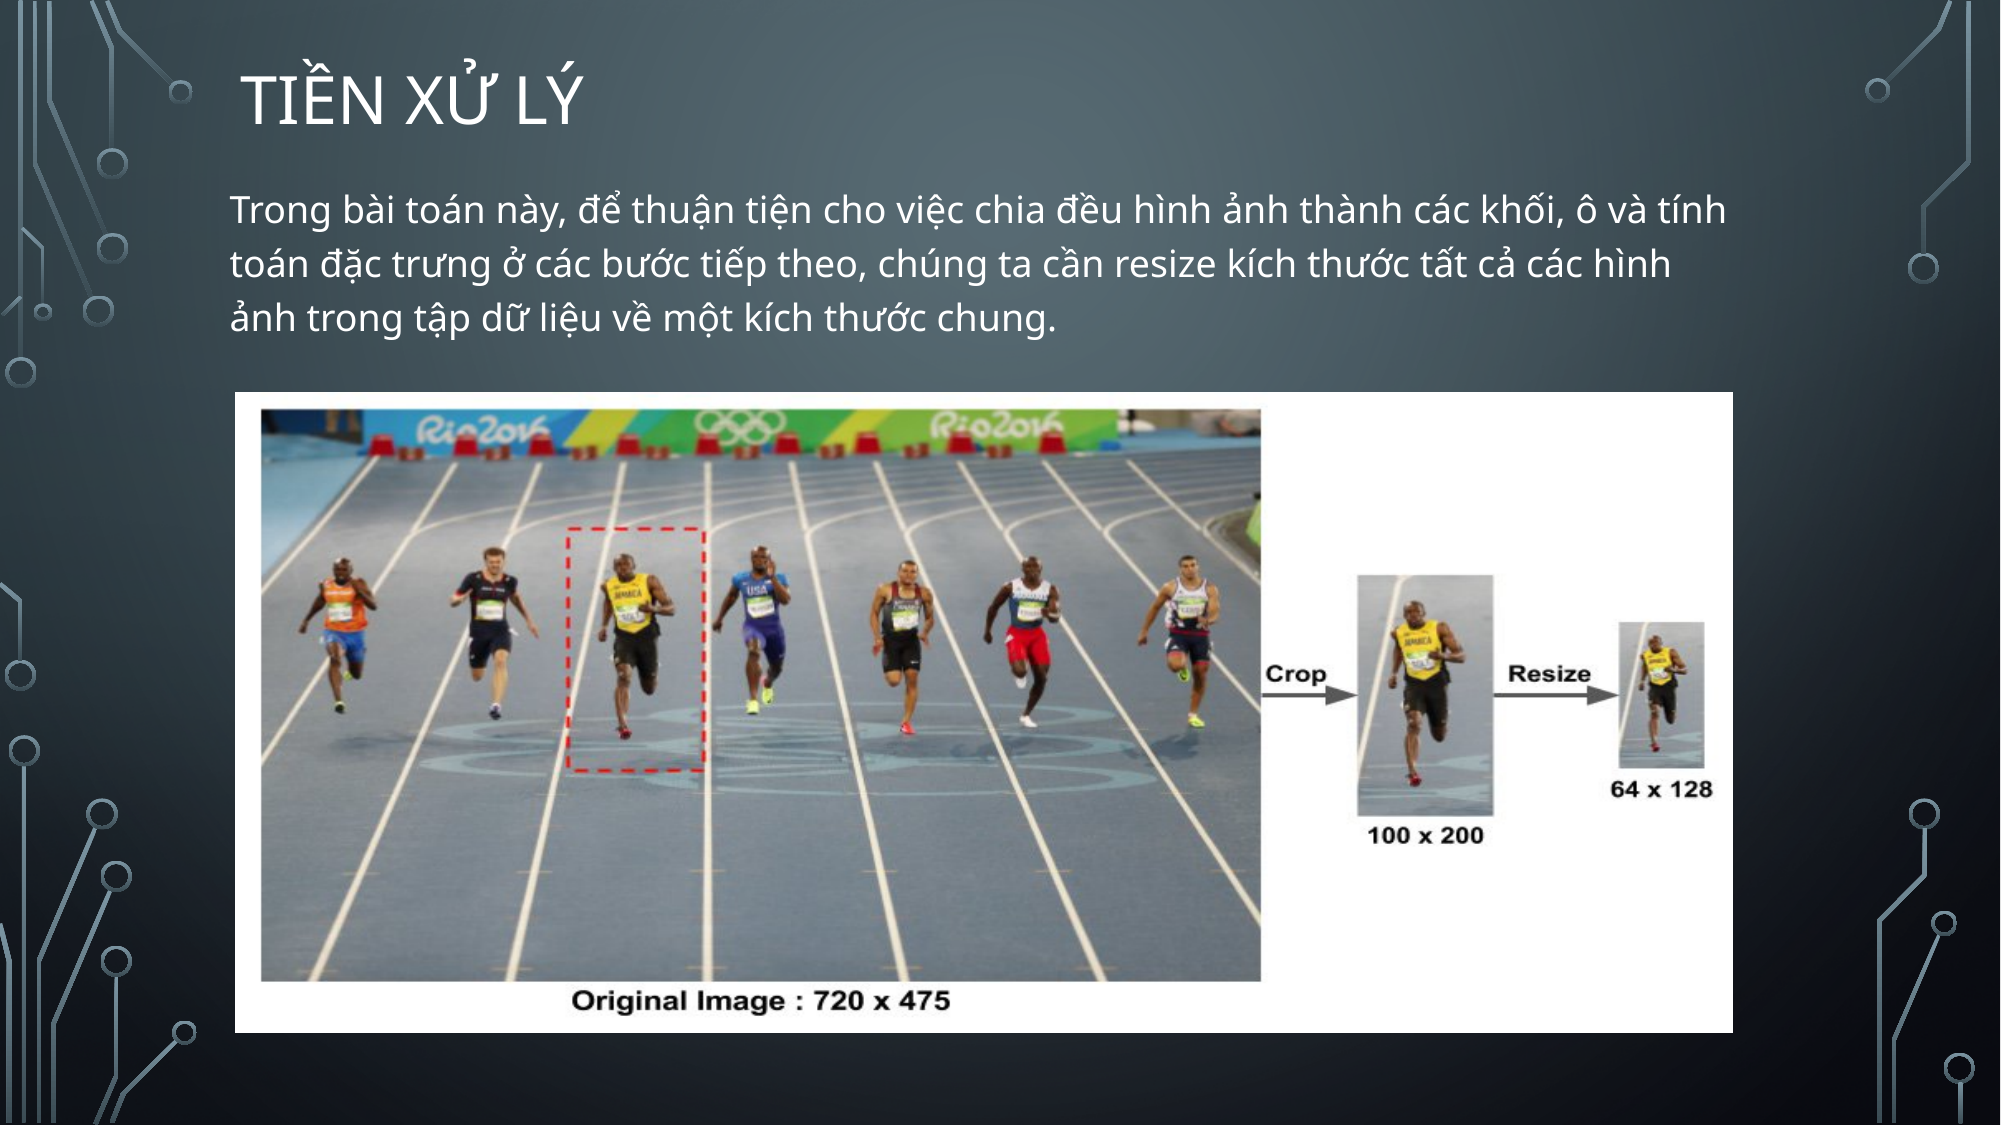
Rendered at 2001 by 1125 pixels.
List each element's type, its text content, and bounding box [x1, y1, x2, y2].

picture [235, 391, 1734, 1033]
list Trong bài toán này, để thuận tiện cho việc chia đều hình ảnh thành các khối, ô và tính toán đặc trưng ở các bước tiếp theo, chúng ta cần resize kích thước tất cả các hình ảnh trong tập dữ liệu về một kích thước chung. [214, 169, 1765, 338]
title Tiền xử lý [225, 38, 605, 147]
